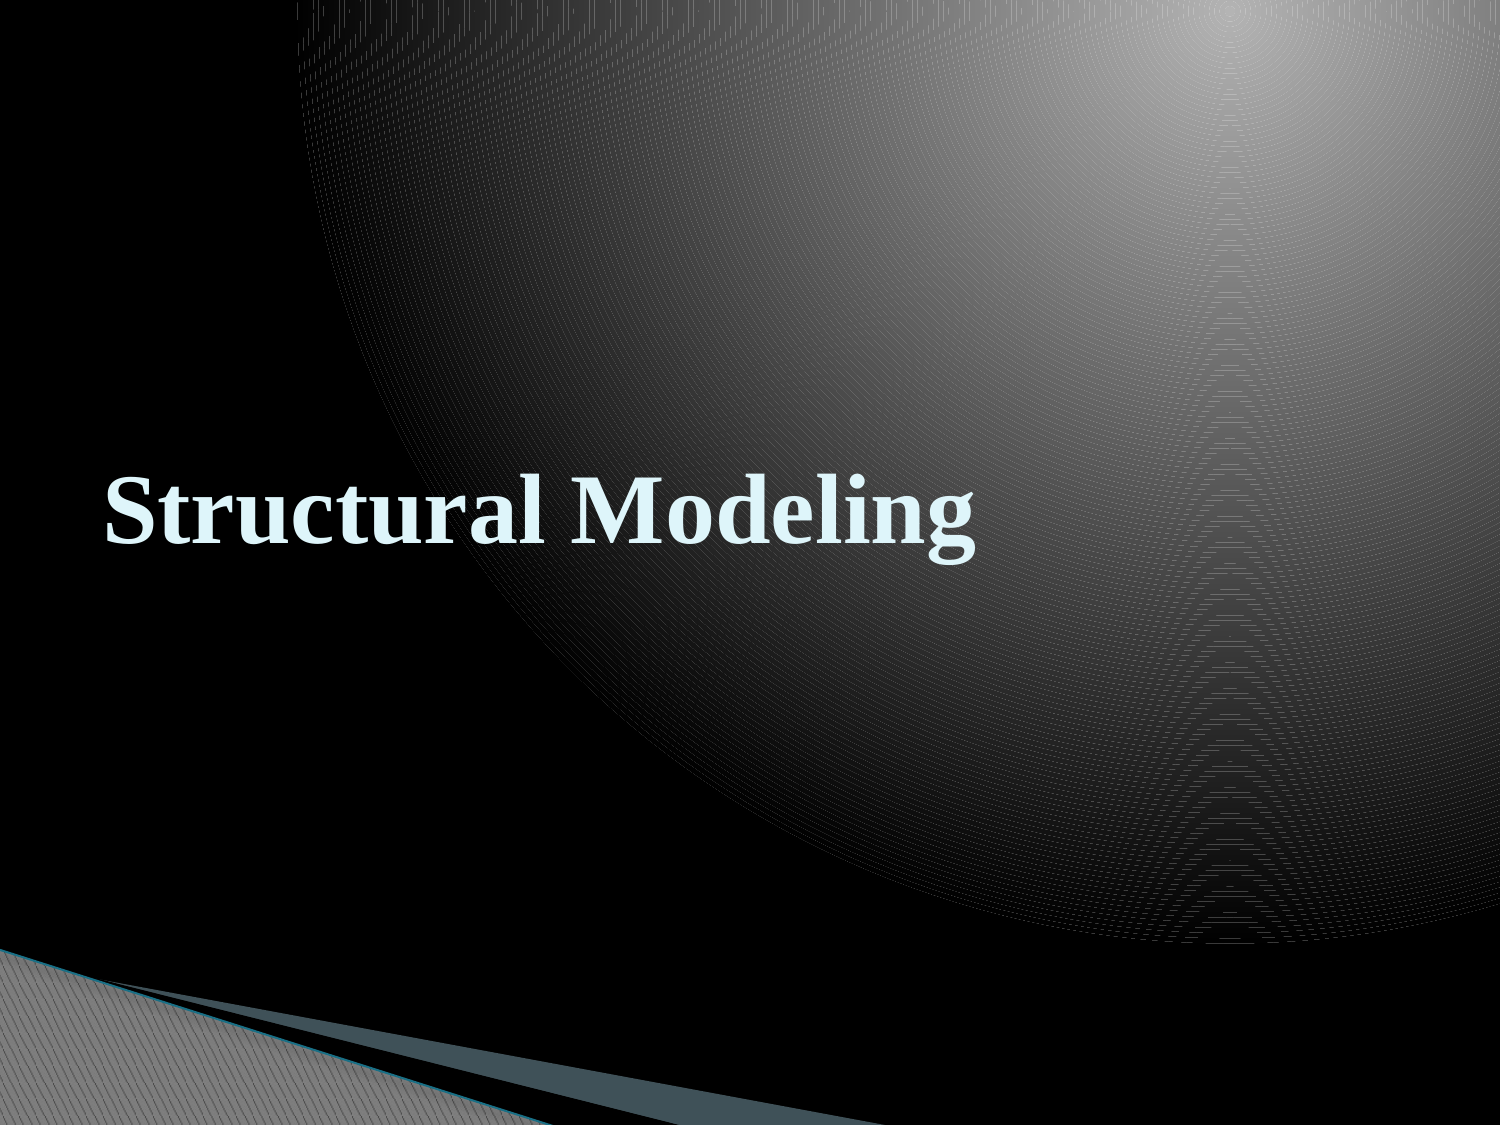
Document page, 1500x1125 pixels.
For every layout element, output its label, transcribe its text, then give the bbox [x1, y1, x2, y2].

title Structural Modeling [87, 312, 1438, 575]
picture [0, 952, 543, 1125]
